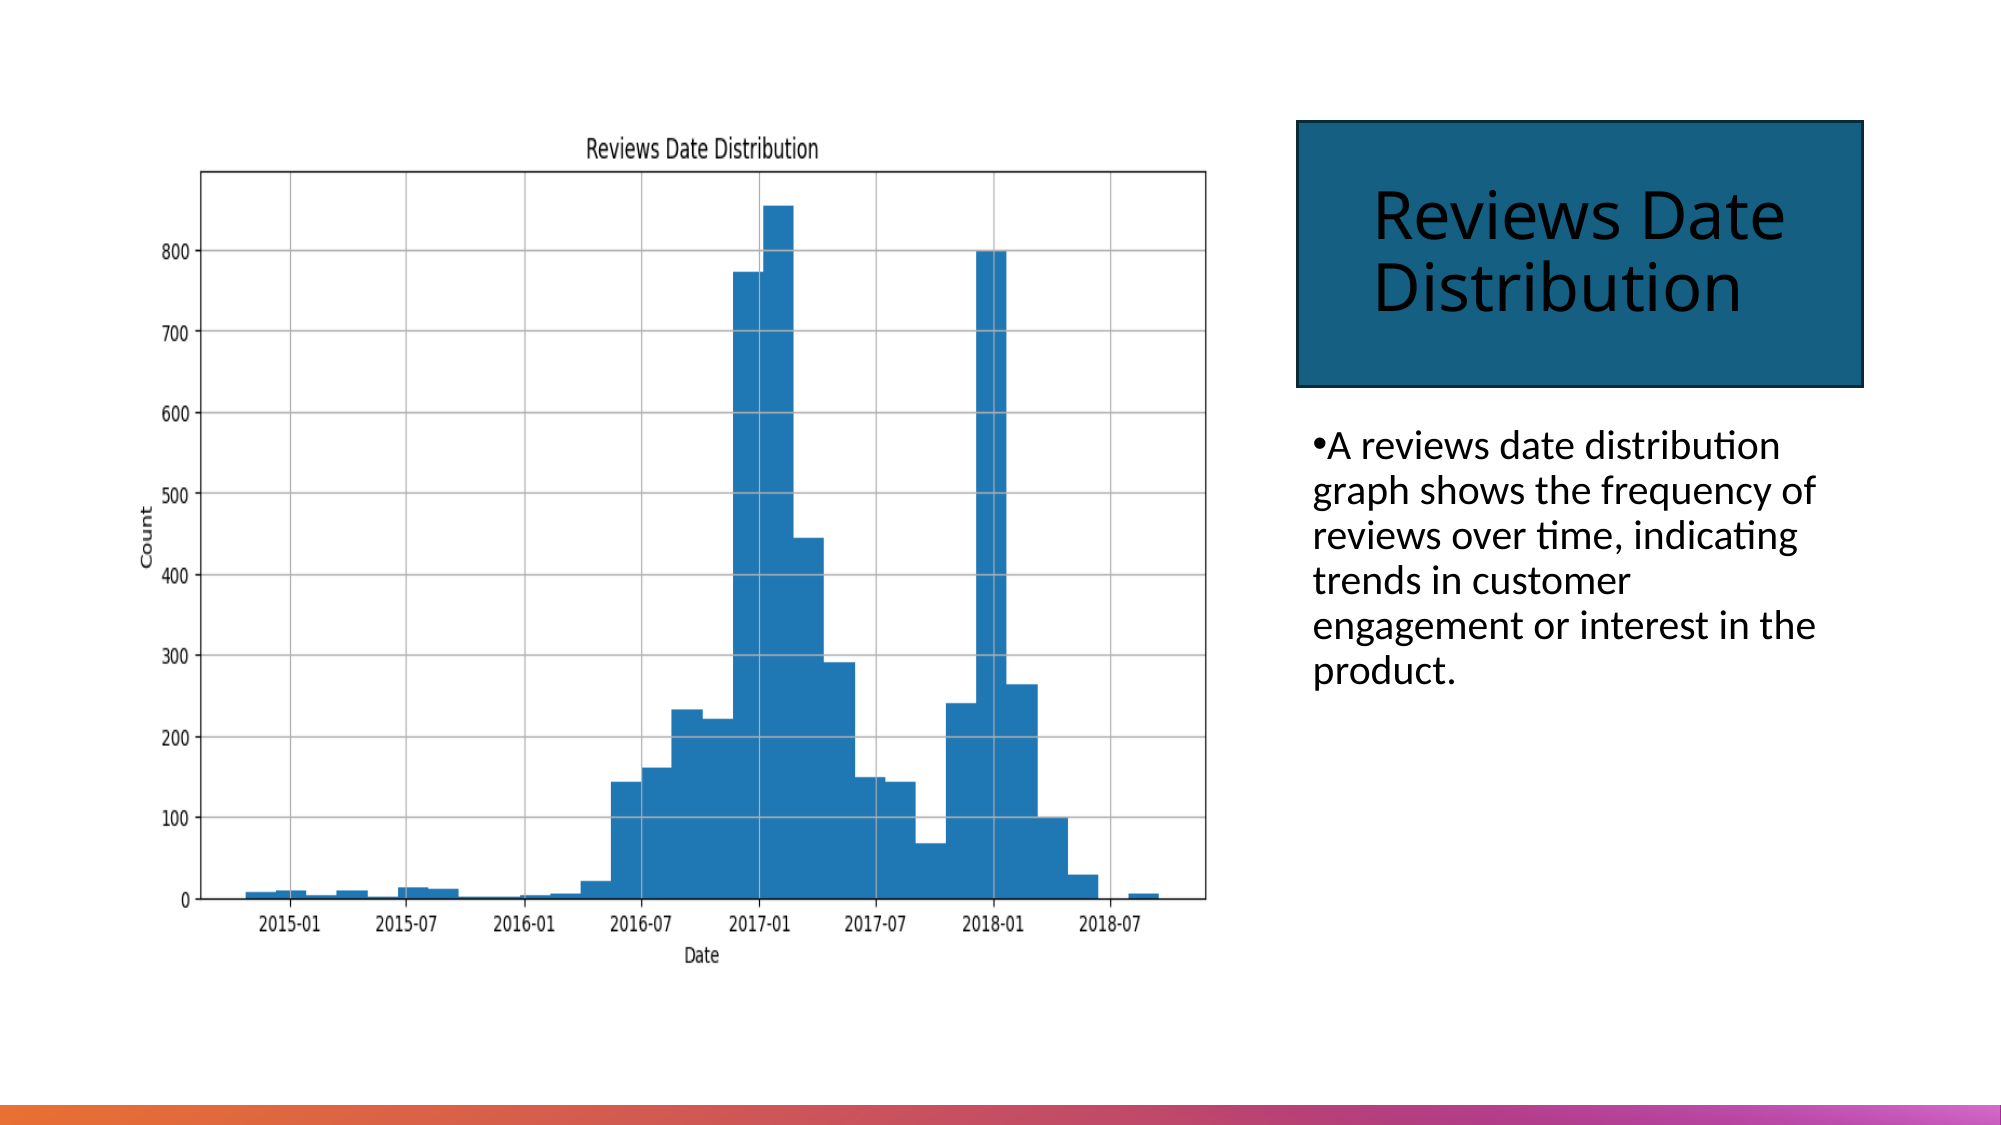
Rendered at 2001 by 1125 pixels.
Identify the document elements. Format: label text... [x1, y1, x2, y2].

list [128, 121, 1216, 982]
text_box A reviews date distribution graph shows the frequency of reviews over time, indicating trends in customer engagement or interest in the product. [1297, 415, 1863, 982]
text_box Reviews Date Distribution [1296, 120, 1864, 388]
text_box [0, 1104, 2000, 1125]
